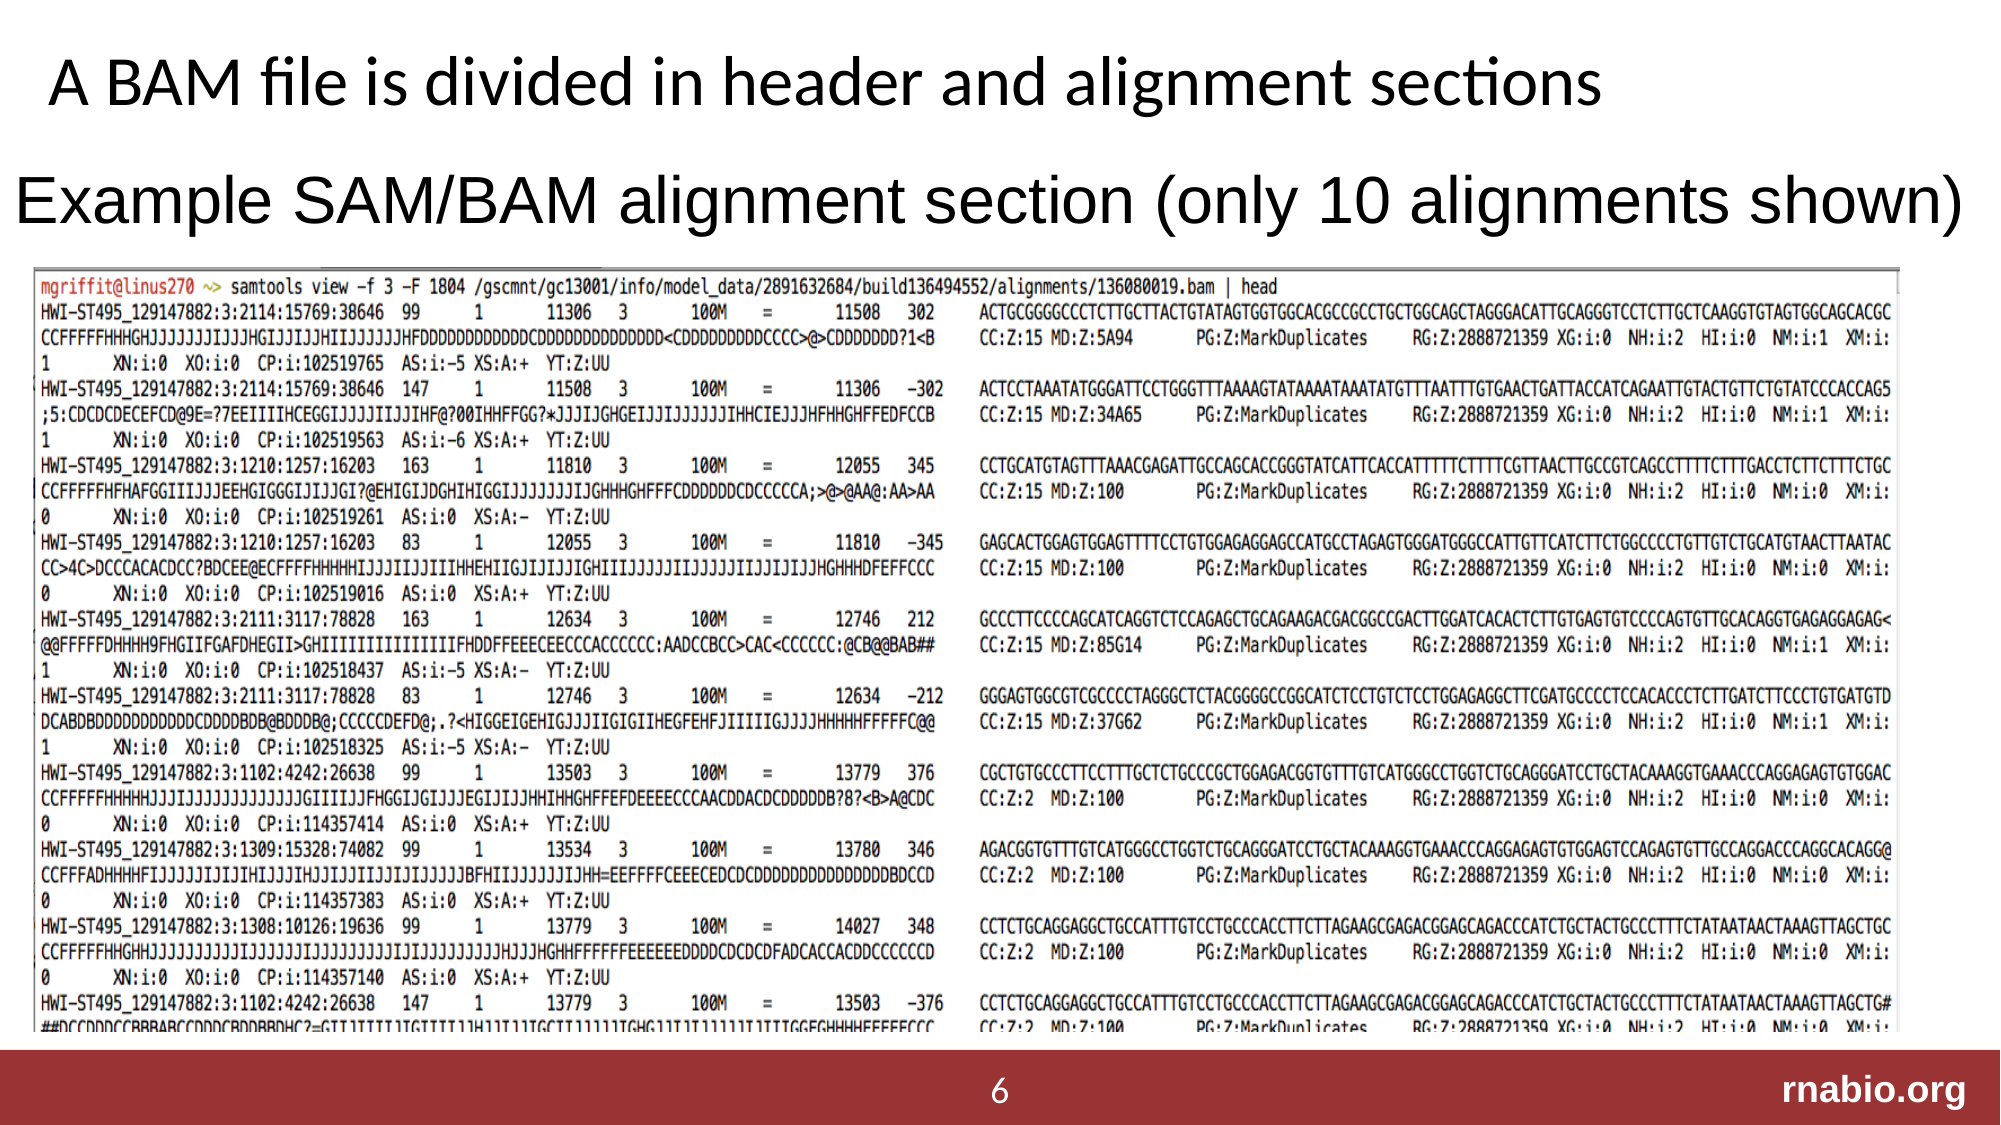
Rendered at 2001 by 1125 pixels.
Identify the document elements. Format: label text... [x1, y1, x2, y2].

text_box Example SAM/BAM alignment section (only 10 alignments shown) [0, 149, 2000, 244]
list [33, 263, 1900, 1032]
title A BAM file is divided in header and alignment sections [33, 15, 1721, 149]
